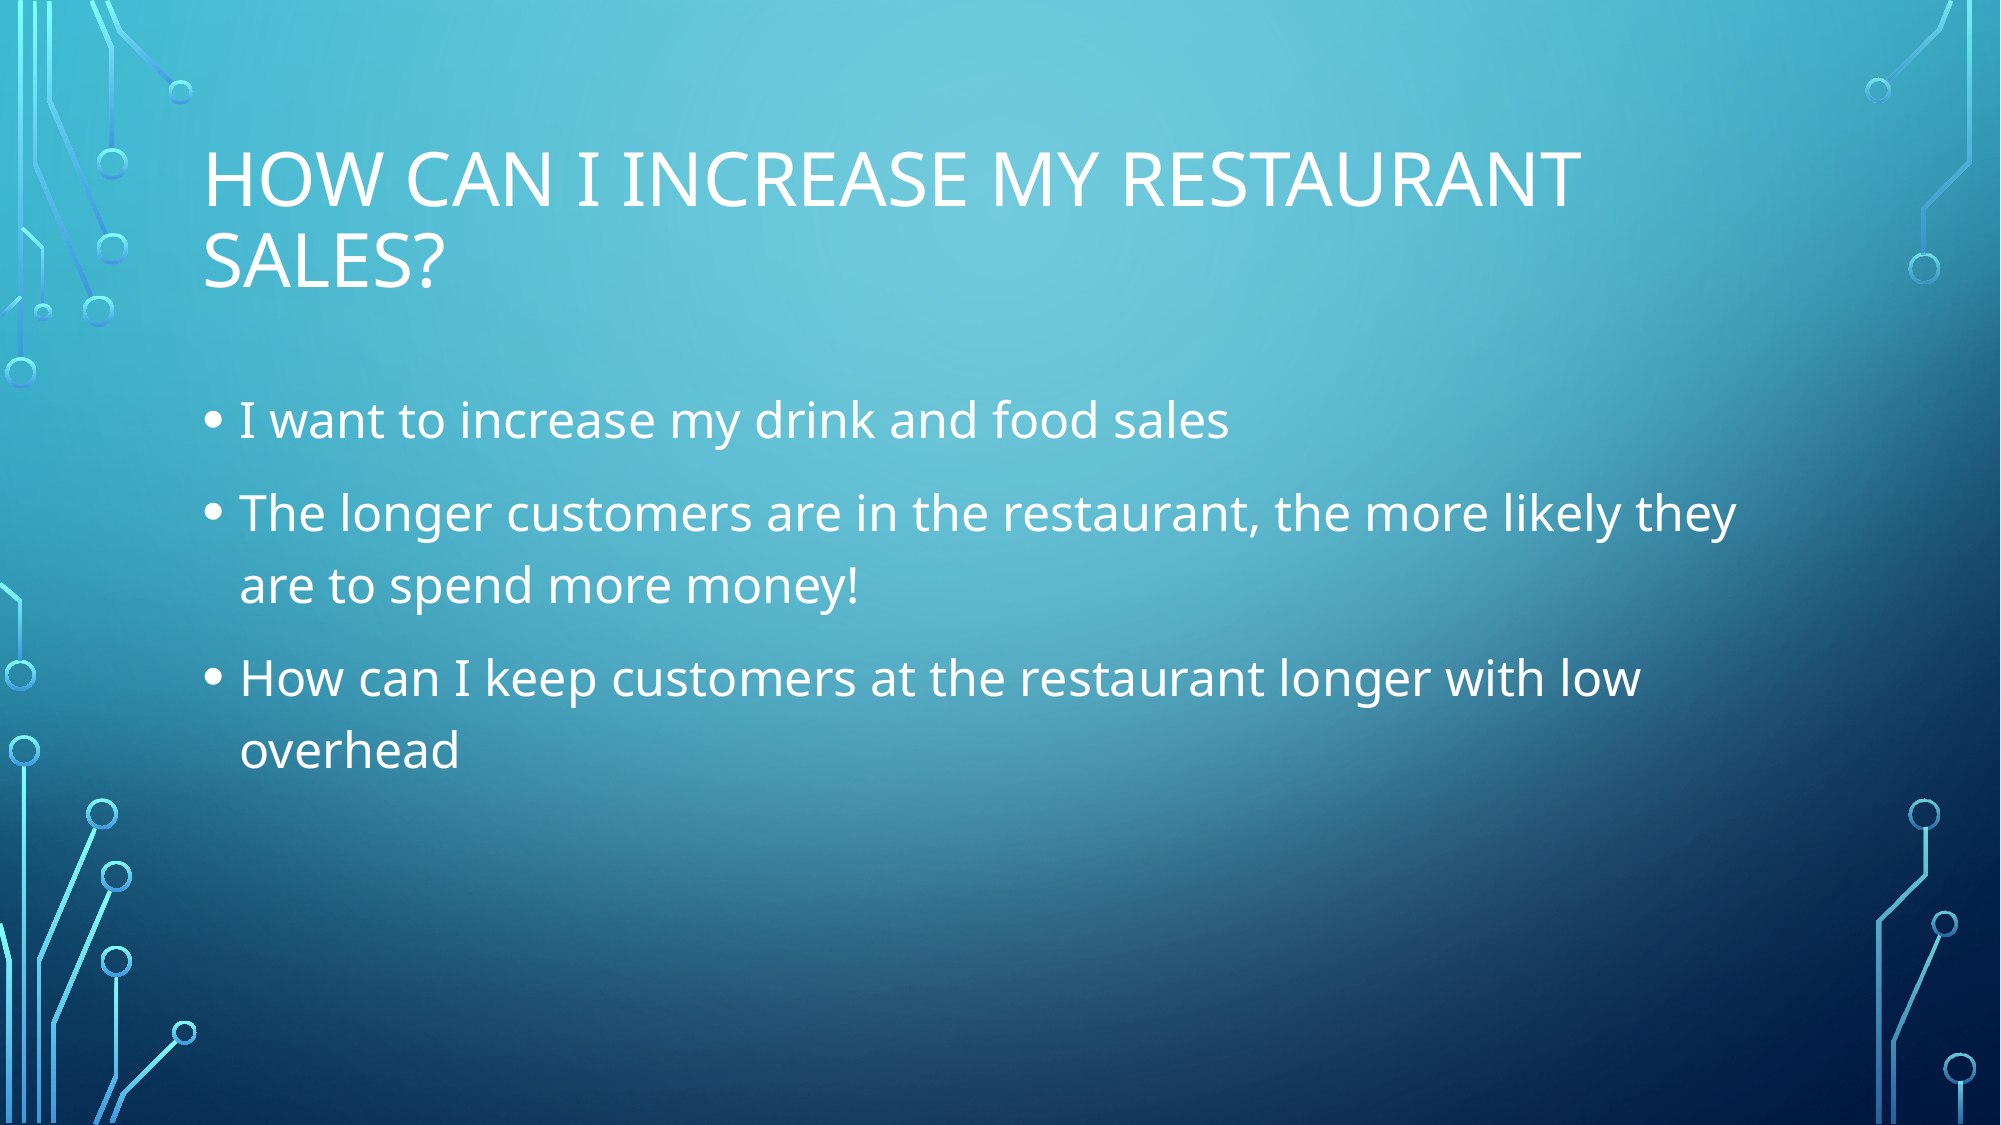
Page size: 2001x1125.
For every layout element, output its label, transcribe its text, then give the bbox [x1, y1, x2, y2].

title How can I Increase my Restaurant sales? [187, 101, 1813, 344]
list I want to increase my drink and food sales The longer customers are in the restaurant, the more likely they are to spend more money! How can I keep customers at the restaurant longer with low overhead [187, 369, 1813, 950]
